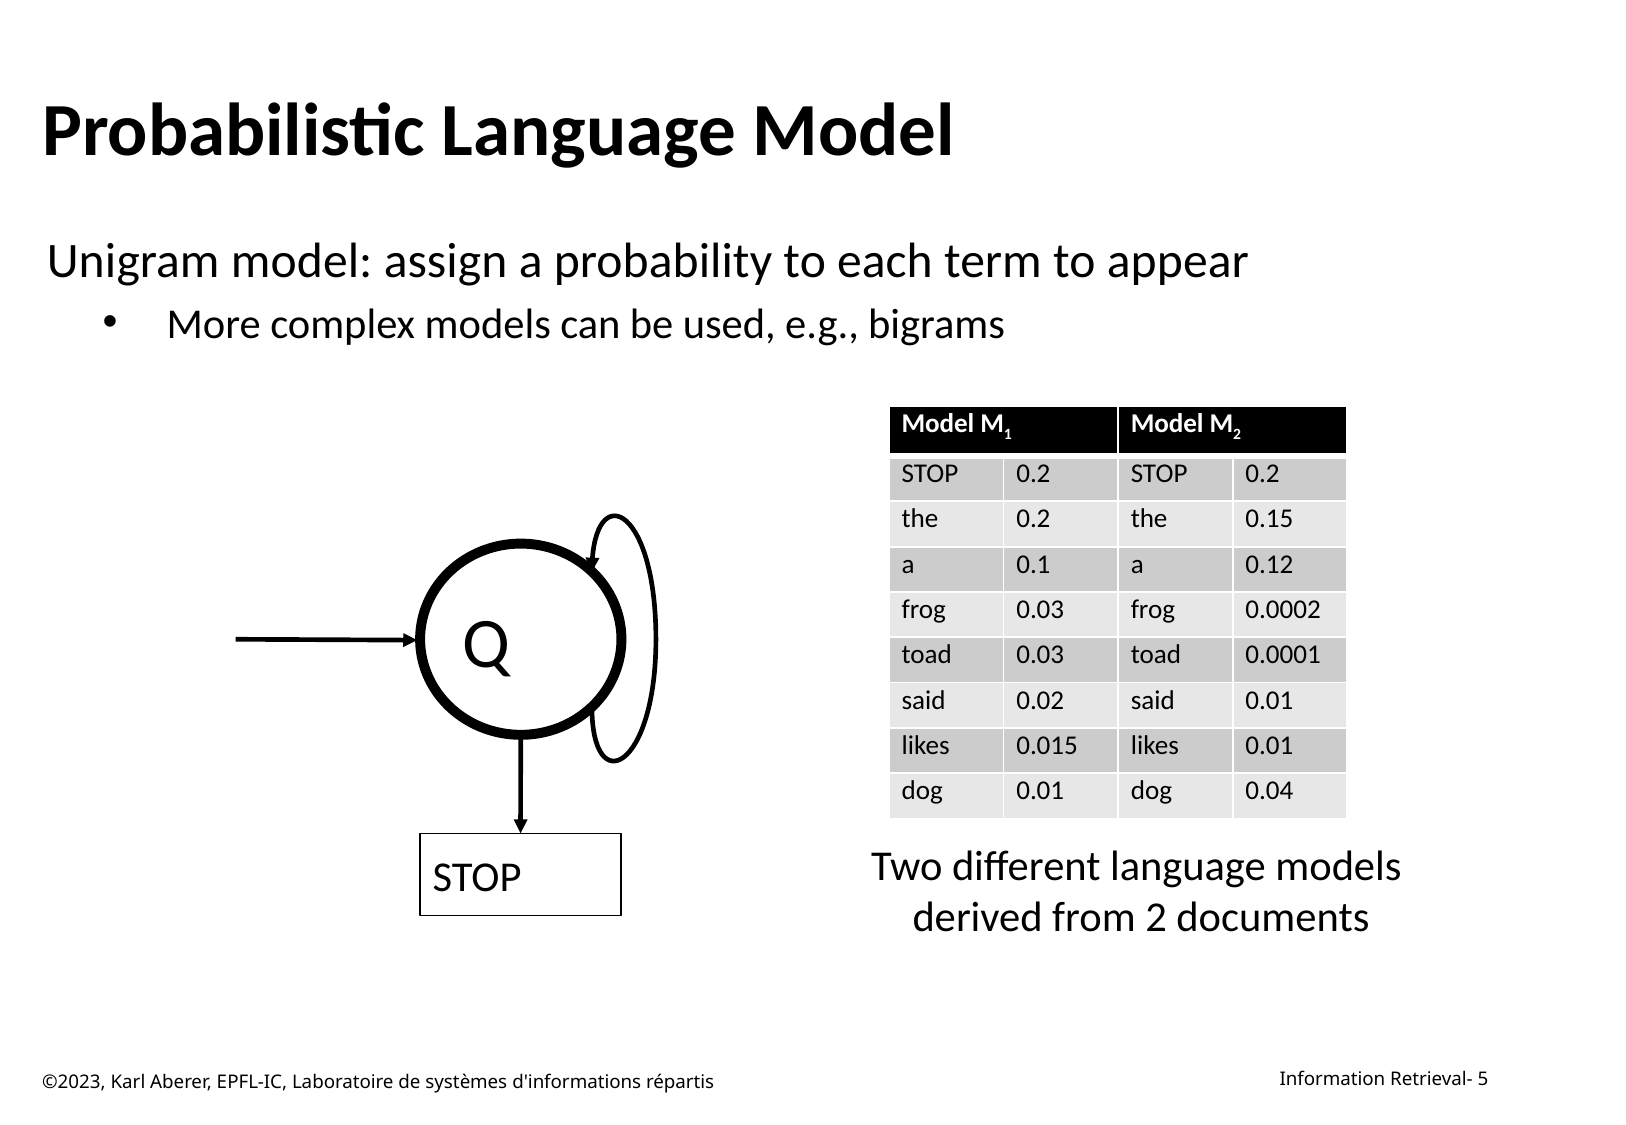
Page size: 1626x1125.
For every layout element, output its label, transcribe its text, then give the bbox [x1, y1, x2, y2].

table_cell 0.01 [1234, 683, 1346, 727]
table_cell likes [1119, 729, 1232, 772]
table_cell toad [890, 638, 1003, 682]
table_cell said [890, 683, 1003, 727]
table_cell toad [1119, 638, 1232, 682]
table_cell 0.01 [1004, 774, 1117, 818]
table_cell a [1119, 548, 1232, 591]
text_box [524, 638, 660, 642]
footer ©2023, Karl Aberer, EPFL-IC, Laboratoire de systèmes d'informations répartis [26, 1062, 1071, 1101]
table_header Model M2 [1119, 407, 1346, 453]
table_cell the [890, 502, 1003, 546]
table_cell the [1119, 502, 1232, 546]
table_cell 0.1 [1004, 548, 1117, 591]
table_cell a [890, 548, 1003, 591]
table_cell 0.03 [1004, 638, 1117, 682]
table_cell 0.04 [1234, 774, 1346, 818]
table_cell 0.015 [1004, 729, 1117, 772]
table_cell 0.01 [1234, 729, 1346, 772]
table_cell STOP [890, 459, 1003, 500]
table_cell frog [1119, 593, 1232, 636]
table_cell 0.0001 [1234, 638, 1346, 682]
table_cell dog [1119, 774, 1232, 818]
table_cell STOP [1119, 459, 1232, 500]
table_cell likes [890, 729, 1003, 772]
title Probabilistic Language Model [27, 50, 1504, 200]
table_cell dog [890, 774, 1003, 818]
table_cell 0.2 [1004, 459, 1117, 500]
text_box Q [420, 543, 622, 735]
table_cell said [1119, 683, 1232, 727]
table_cell 0.12 [1234, 548, 1346, 591]
table_cell 0.02 [1004, 683, 1117, 727]
text_box STOP [419, 833, 622, 916]
table_cell 0.2 [1004, 502, 1117, 546]
table_cell 0.2 [1234, 459, 1346, 500]
table_header Model M1 [890, 407, 1117, 453]
table_cell 0.0002 [1234, 593, 1346, 636]
list Unigram model: assign a probability to each term to appear More complex models can be used, e.g., bigrams [31, 220, 1508, 1045]
text_box Two different language models derived from 2 documents [856, 830, 1427, 948]
table_cell frog [890, 593, 1003, 636]
table_cell 0.15 [1234, 502, 1346, 546]
table_cell 0.03 [1004, 593, 1117, 636]
